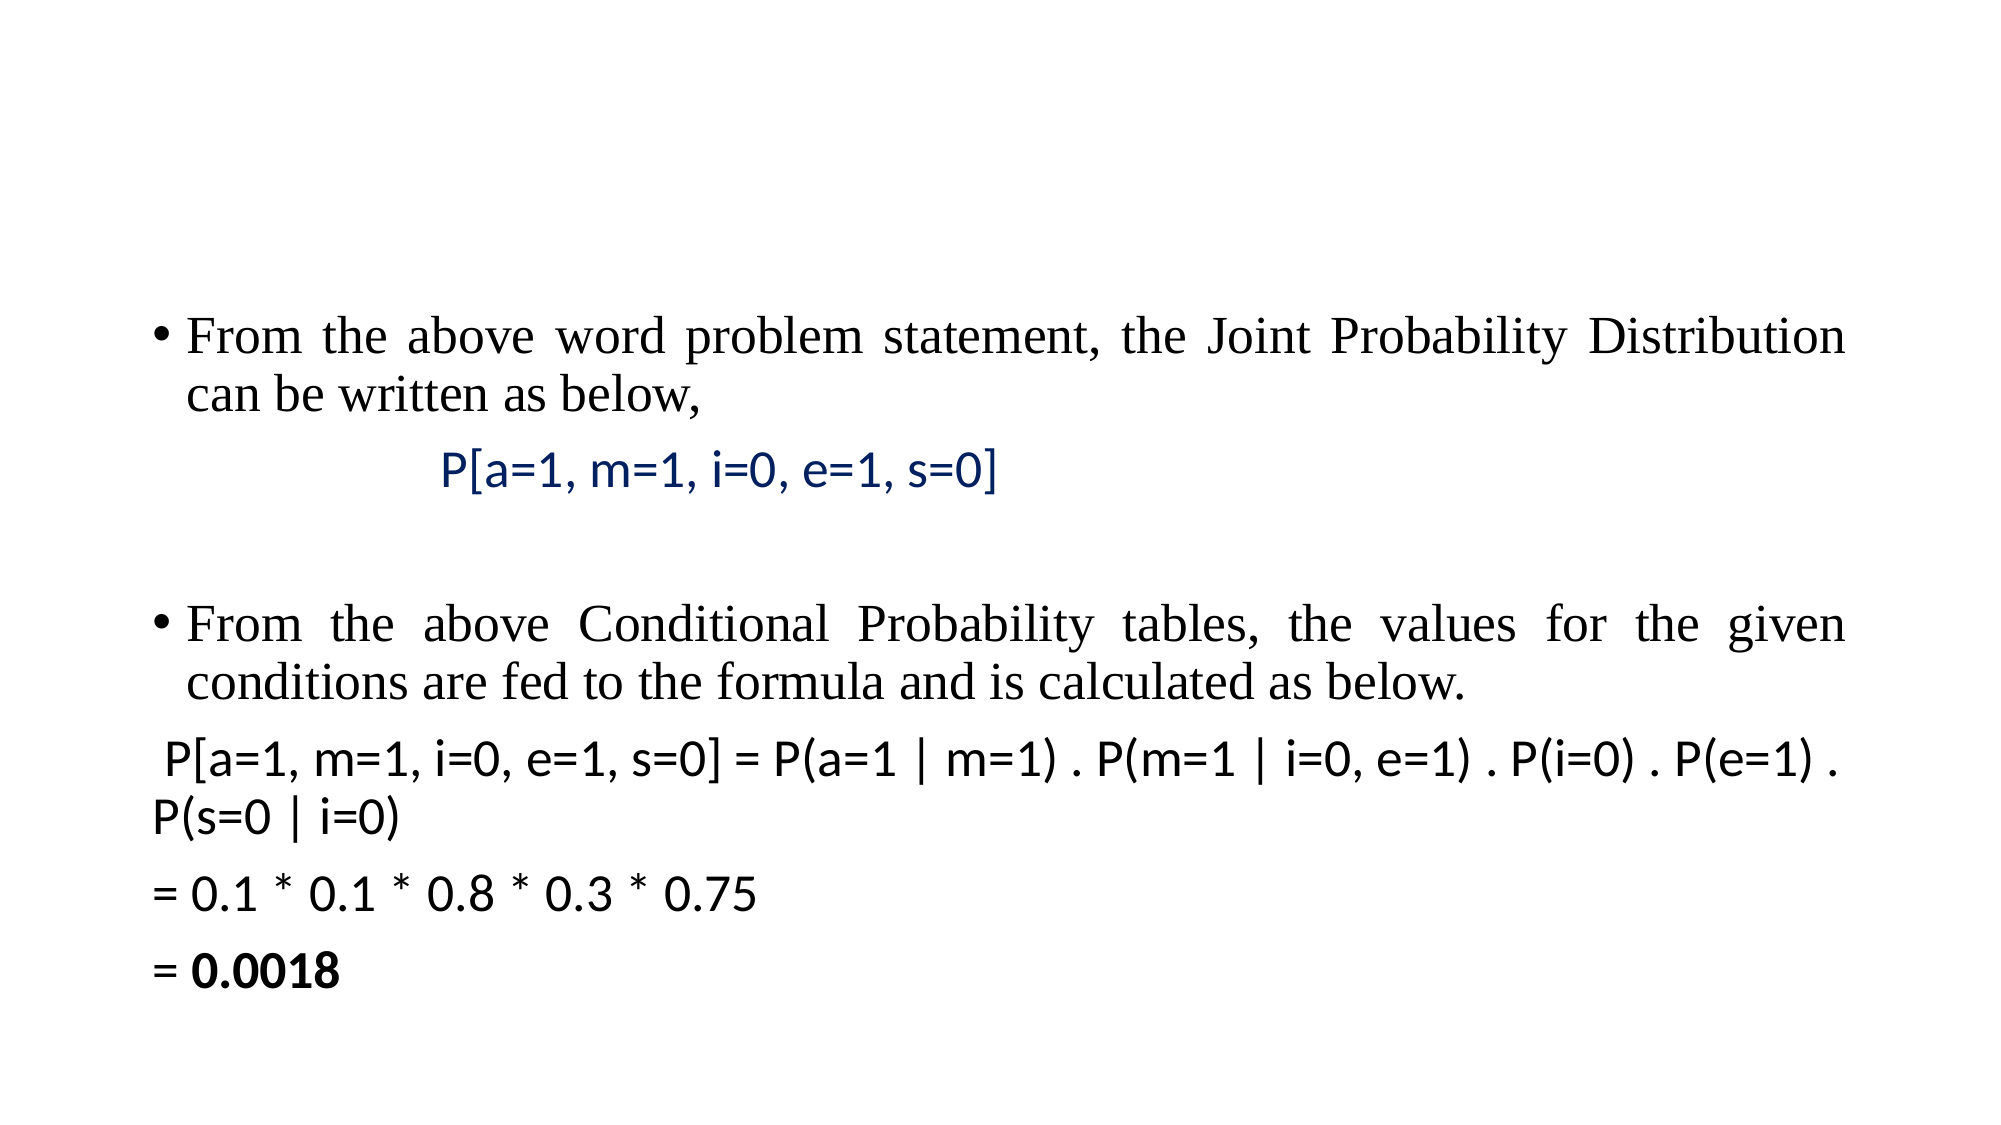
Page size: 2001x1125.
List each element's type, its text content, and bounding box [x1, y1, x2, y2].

list From the above word problem statement, the Joint Probability Distribution can be written as below, P[a=1, m=1, i=0, e=1, s=0] From the above Conditional Probability tables, the values for the given conditions are fed to the formula and is calculated as below. P[a=1, m=1, i=0, e=1, s=0] = P(a=1 | m=1) . P(m=1 | i=0, e=1) . P(i=0) . P(e=1) . P(s=0 | i=0) = 0.1 * 0.1 * 0.8 * 0.3 * 0.75 = 0.0018 [137, 299, 1863, 1014]
